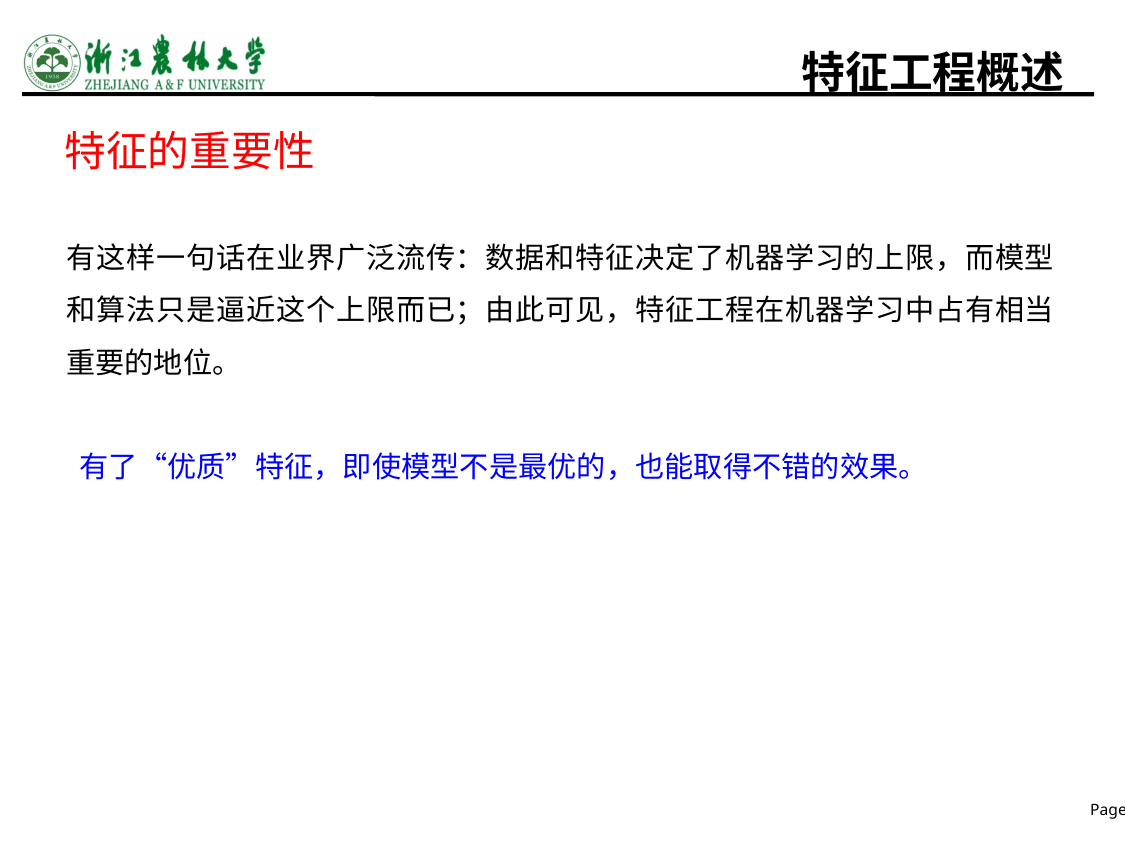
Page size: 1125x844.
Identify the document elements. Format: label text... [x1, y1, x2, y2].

title 特征工程概述 [66, 36, 1079, 178]
text_box 有这样一句话在业界广泛流传：数据和特征决定了机器学习的上限，而模型和算法只是逼近这个上限而已；由此可见，特征工程在机器学习中占有相当重要的地位。 有了“优质”特征，即使模型不是最优的，也能取得不错的效果。 [66, 221, 1055, 484]
text_box 特征的重要性 [49, 116, 331, 182]
picture [22, 32, 267, 92]
